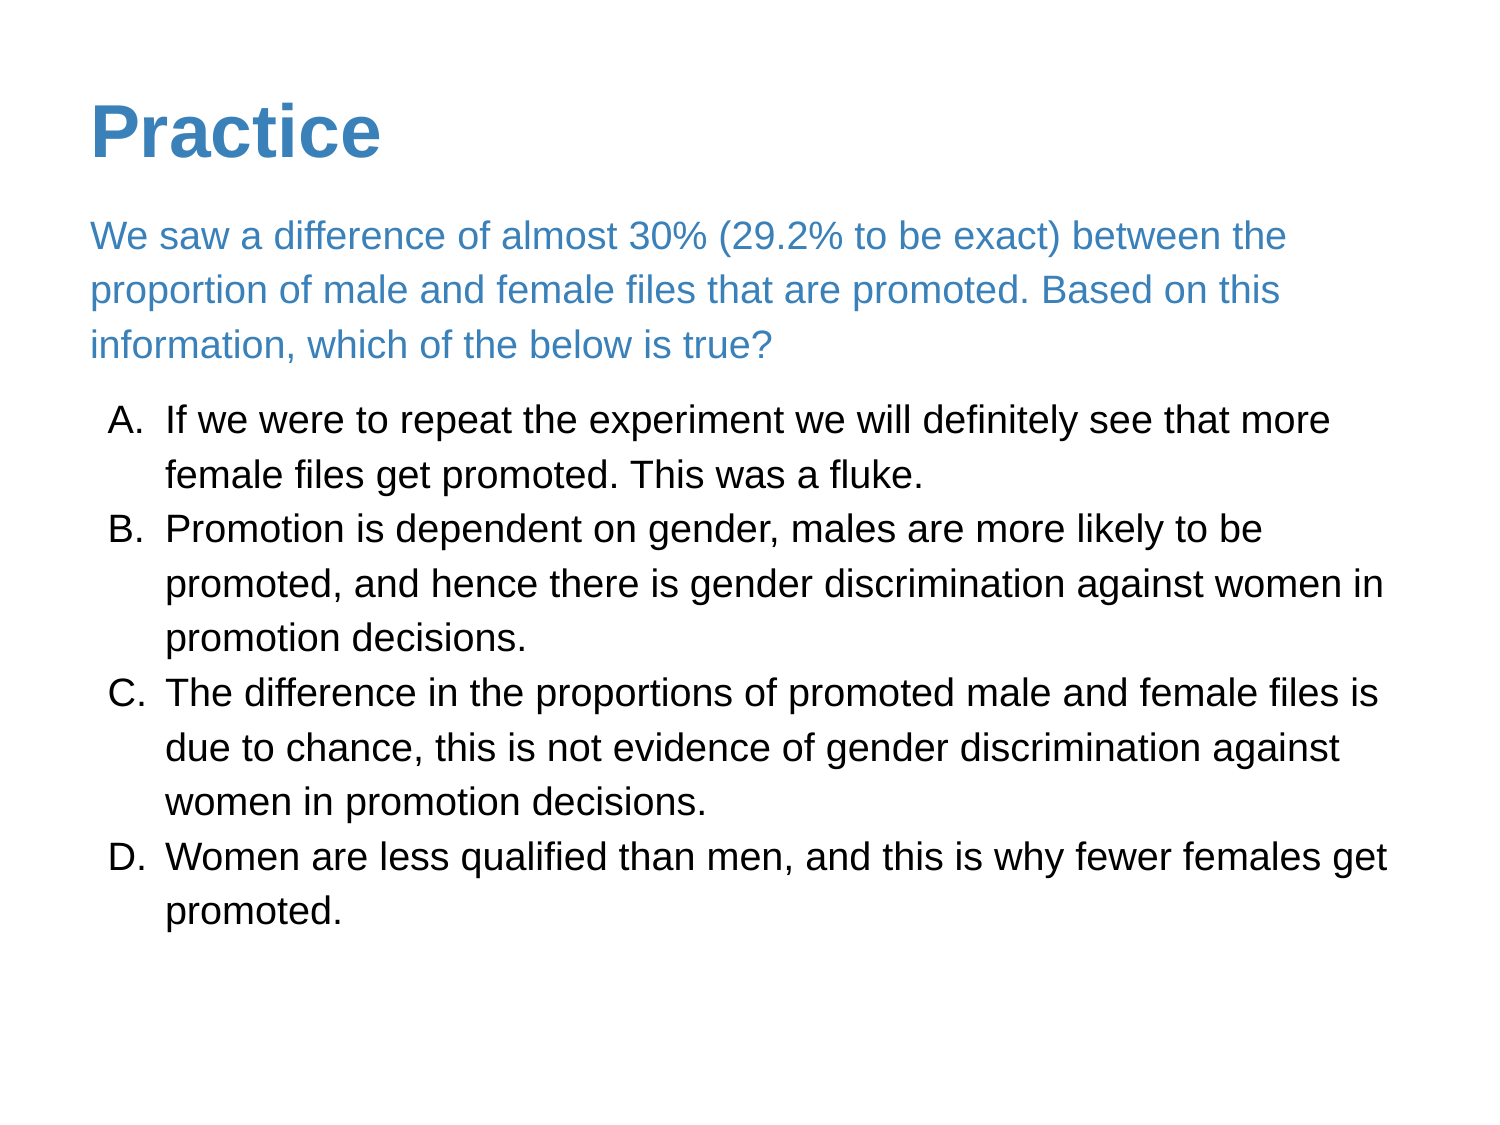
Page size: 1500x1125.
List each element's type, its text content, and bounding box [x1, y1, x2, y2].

list We saw a difference of almost 30% (29.2% to be exact) between the proportion of male and female files that are promoted. Based on this information, which of the below is true? If we were to repeat the experiment we will definitely see that more female files get promoted. This was a fluke. Promotion is dependent on gender, males are more likely to be promoted, and hence there is gender discrimination against women in promotion decisions. The difference in the proportions of promoted male and female files is due to chance, this is not evidence of gender discrimination against women in promotion decisions. Women are less qualified than men, and this is why fewer females get promoted. [75, 188, 1413, 375]
title Practice [75, 0, 1425, 188]
